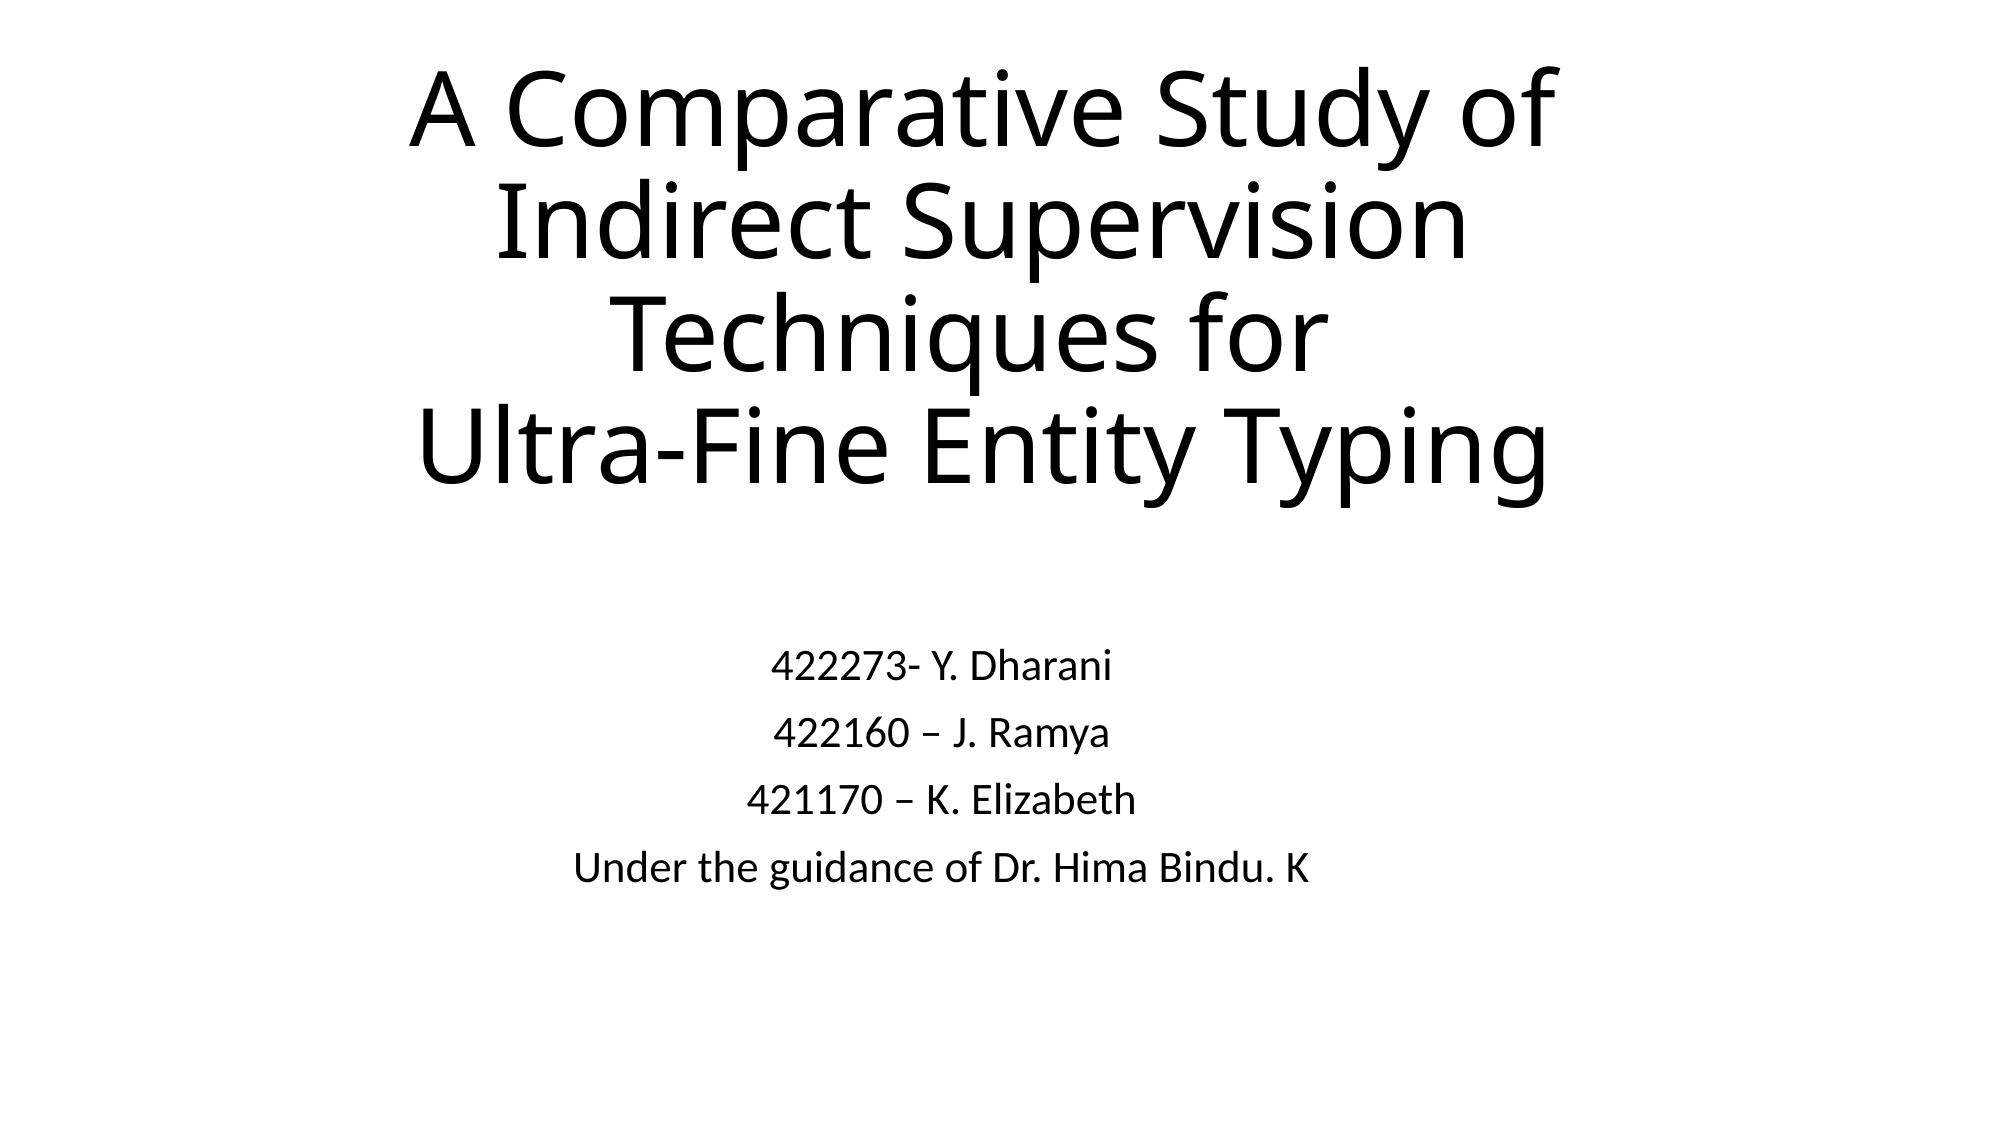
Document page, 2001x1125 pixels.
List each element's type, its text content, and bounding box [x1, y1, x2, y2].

title A Comparative Study of Indirect Supervision Techniques for Ultra-Fine Entity Typing [233, 0, 1734, 514]
subtitle 422273- Y. Dharani 422160 – J. Ramya 421170 – K. Elizabeth Under the guidance of Dr. Hima Bindu. K [191, 633, 1692, 901]
